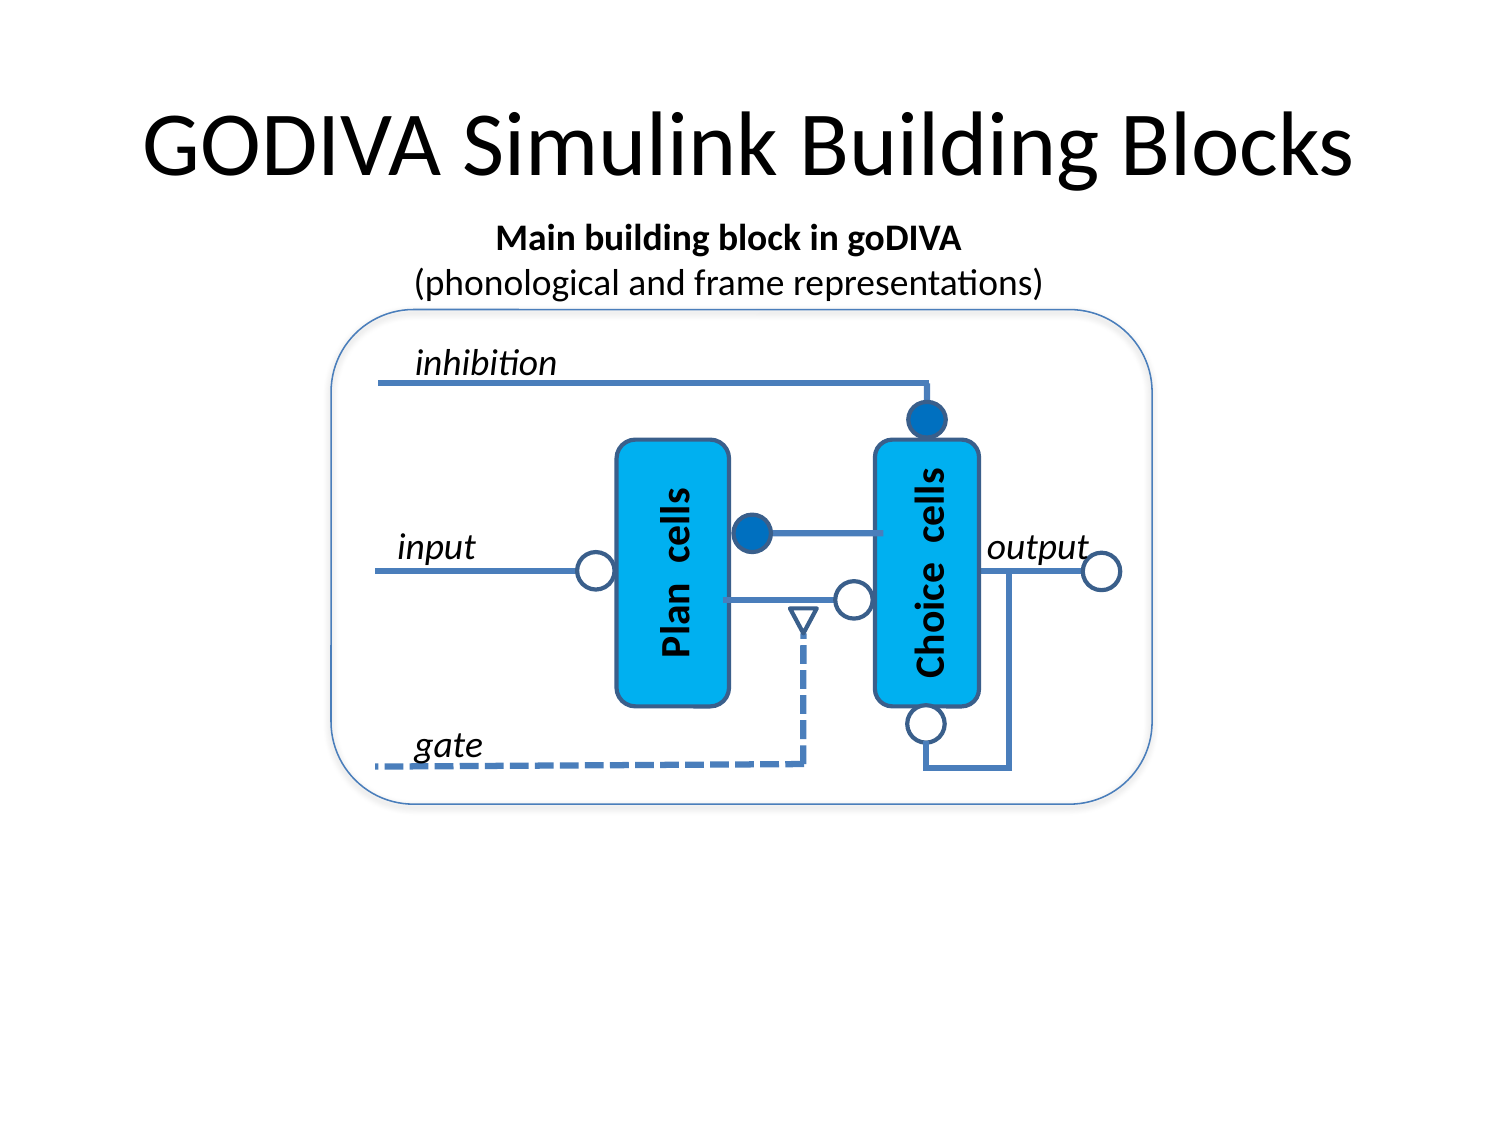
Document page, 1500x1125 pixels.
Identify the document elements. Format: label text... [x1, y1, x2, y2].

text_box [575, 549, 617, 592]
text_box [833, 579, 875, 621]
text_box [1081, 550, 1123, 593]
text_box [905, 703, 947, 745]
text_box [788, 609, 819, 636]
title GODIVA Simulink Building Blocks [75, 45, 1425, 233]
text_box inhibition [400, 330, 573, 382]
text_box Main building block in goDIVA (phonological and frame representations) [309, 205, 1149, 356]
text_box output [972, 514, 1104, 575]
text_box Choice cells [872, 437, 982, 709]
text_box gate [399, 712, 499, 762]
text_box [374, 763, 799, 767]
text_box input [382, 514, 491, 570]
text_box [733, 514, 884, 553]
text_box [906, 400, 948, 440]
text_box Plan cells [614, 437, 732, 709]
text_box [330, 356, 1153, 805]
